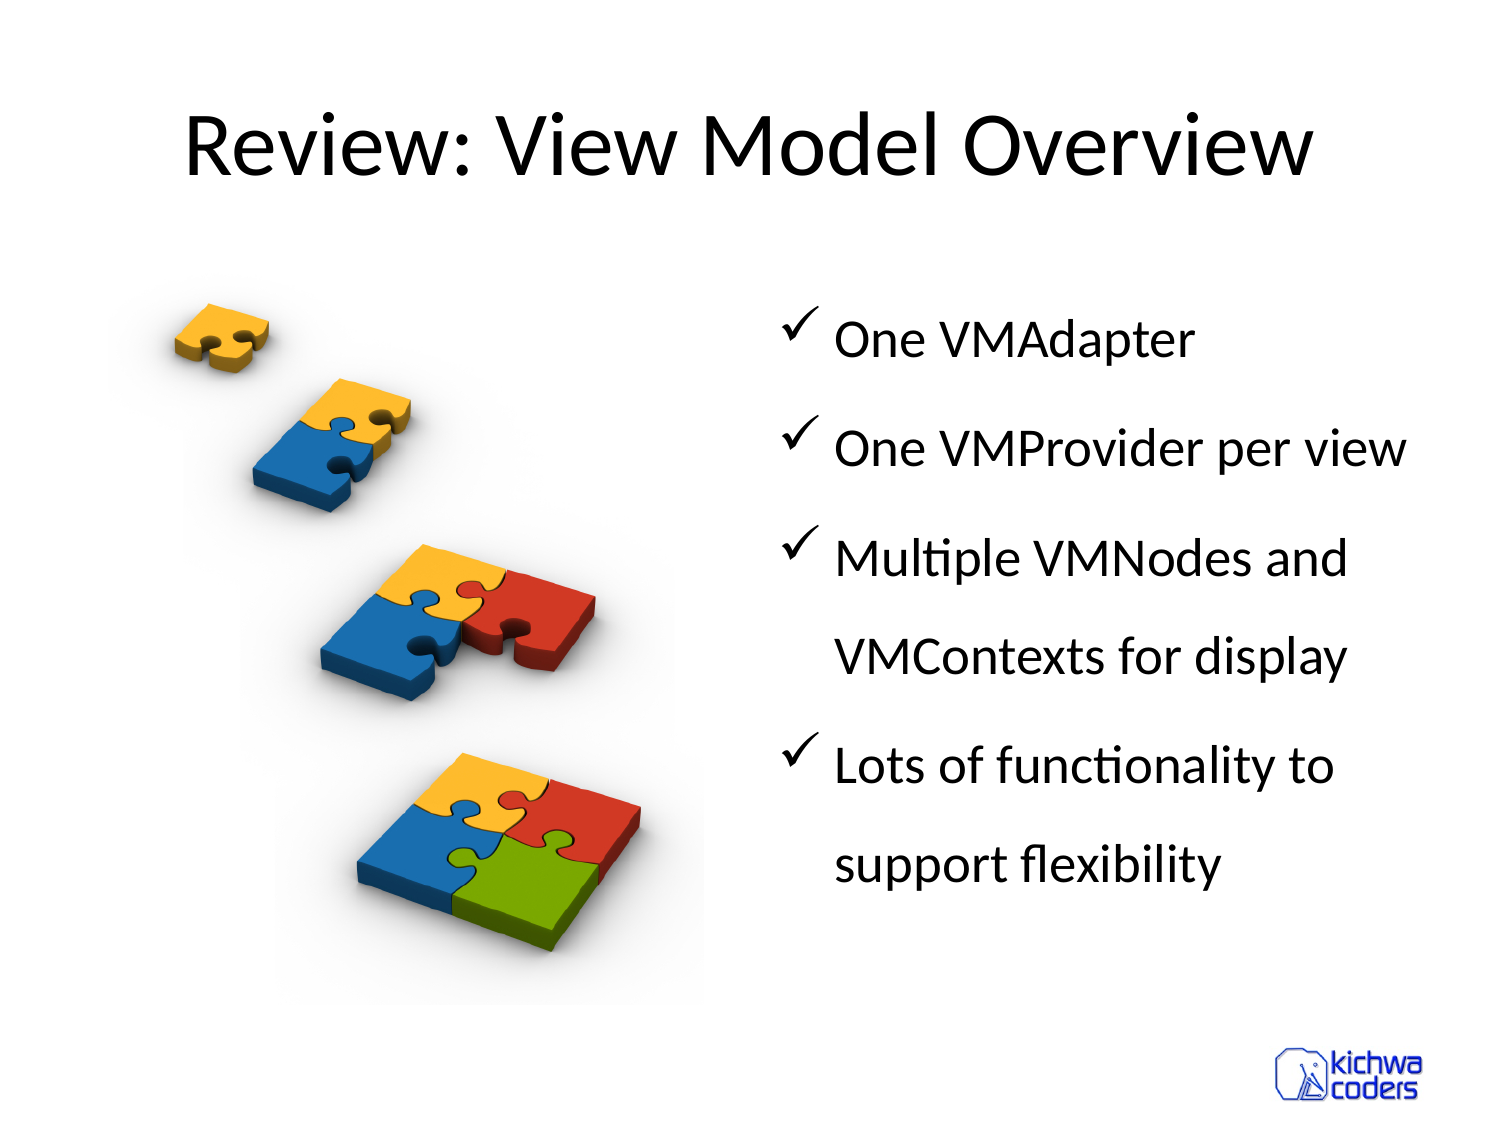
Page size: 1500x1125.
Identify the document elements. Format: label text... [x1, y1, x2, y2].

title Review: View Model Overview [75, 45, 1425, 233]
list One VMAdapter One VMProvider per view Multiple VMNodes and VMContexts for display Lots of functionality to support flexibility [762, 262, 1425, 1005]
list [108, 262, 704, 1006]
picture [1269, 1046, 1424, 1103]
